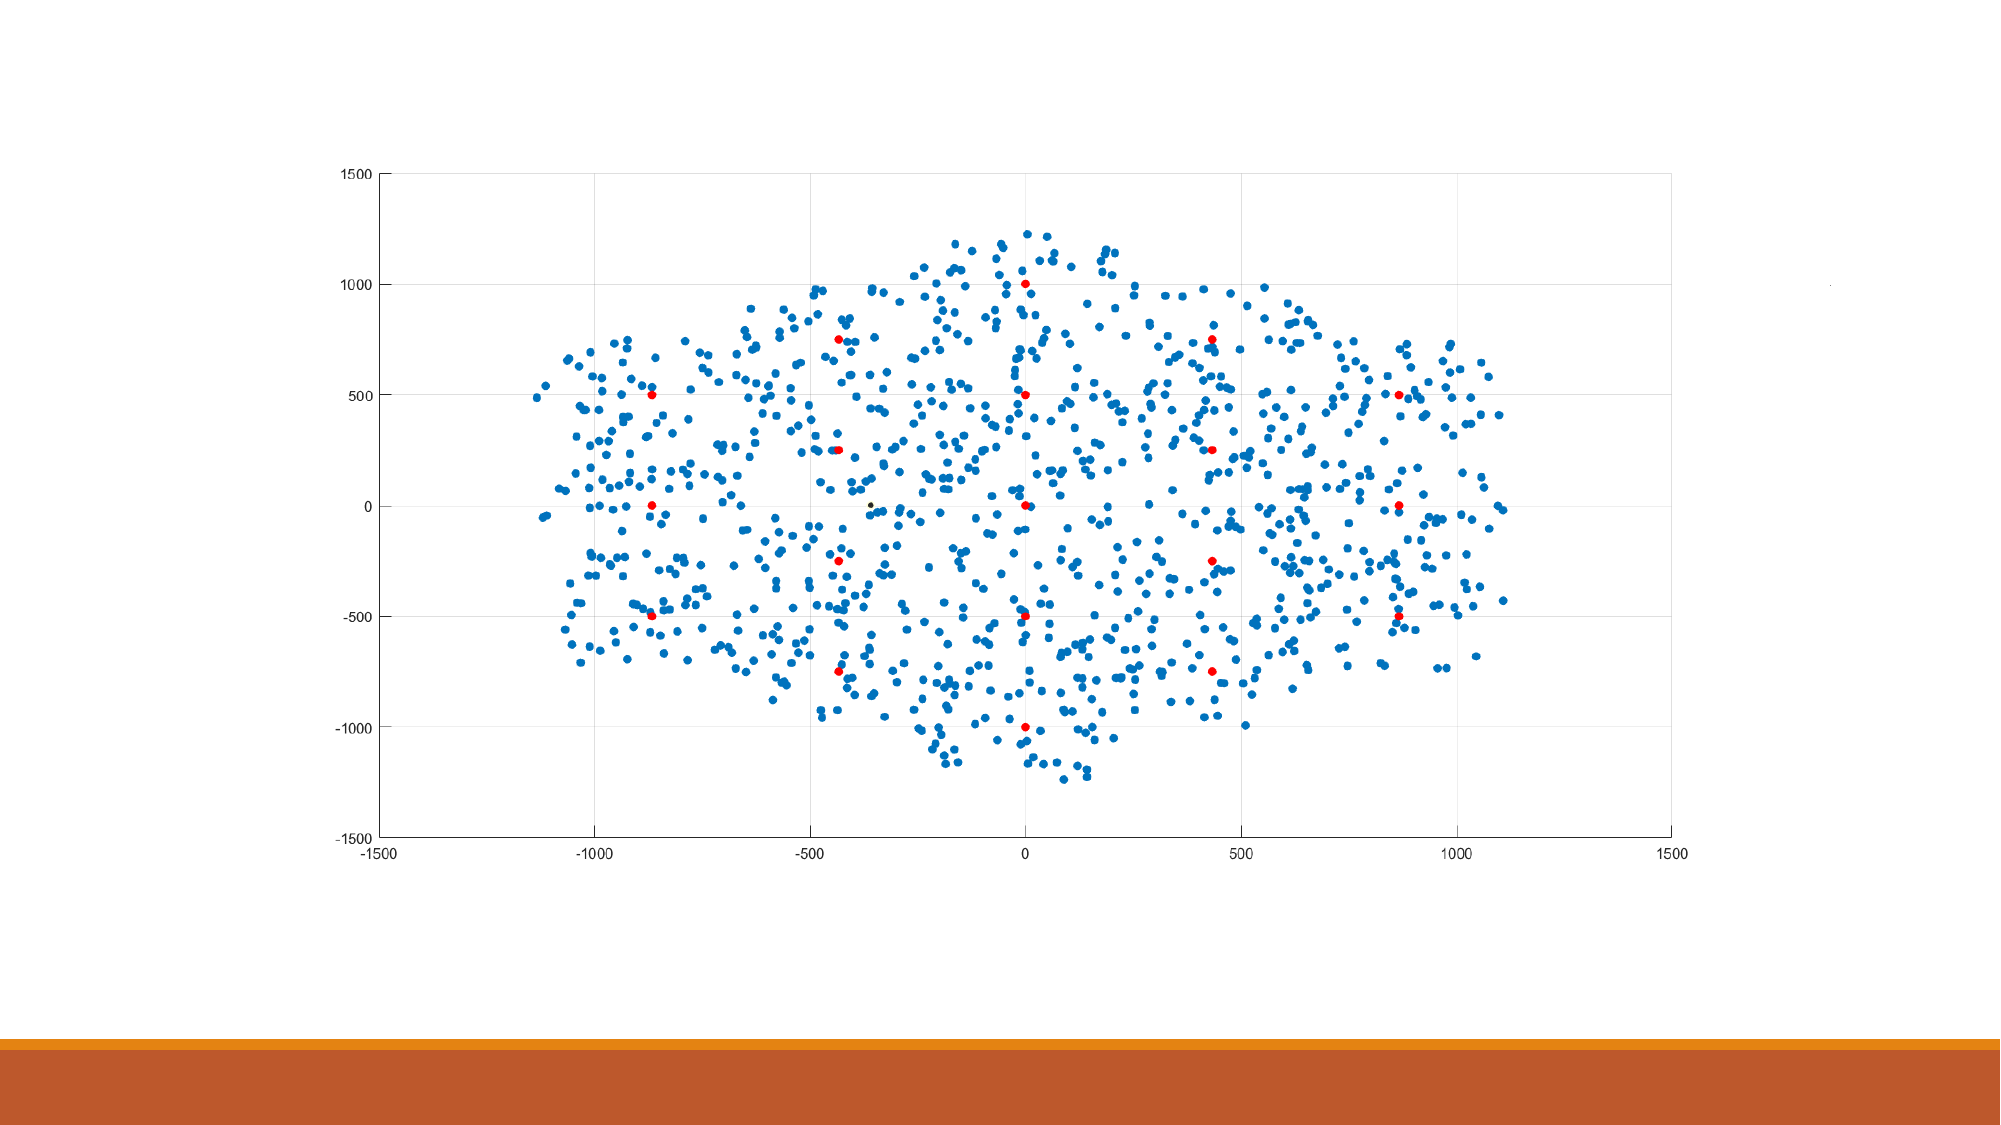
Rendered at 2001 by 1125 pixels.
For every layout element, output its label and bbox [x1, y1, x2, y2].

list [160, 111, 1831, 928]
